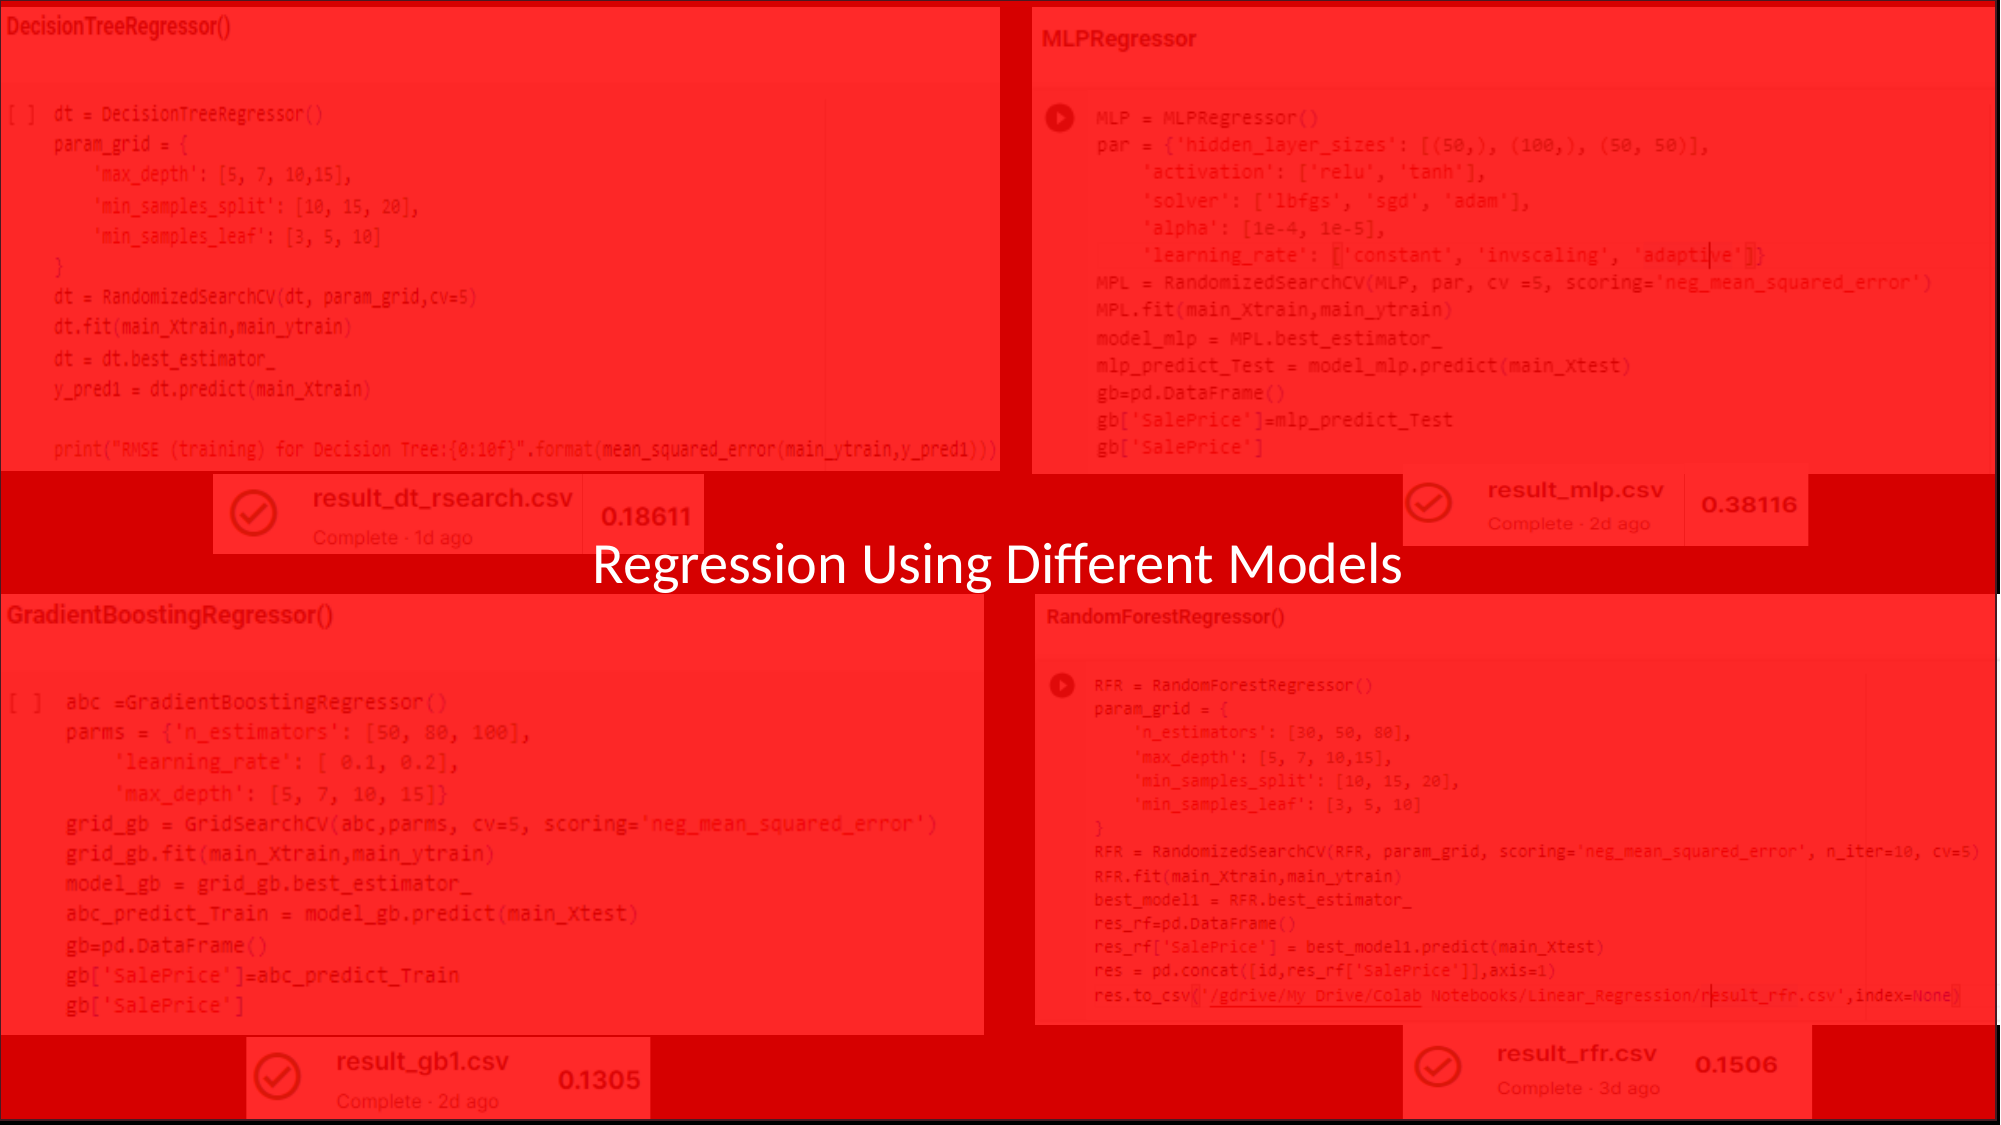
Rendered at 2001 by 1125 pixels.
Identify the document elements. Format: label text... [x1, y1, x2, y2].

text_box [1402, 1024, 1813, 1121]
text_box Regression Using Different Models [0, 0, 1997, 1121]
picture [1032, 7, 1997, 475]
picture [1035, 594, 2000, 1025]
picture [0, 7, 1000, 472]
picture [0, 595, 984, 1035]
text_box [213, 474, 707, 570]
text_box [1402, 450, 1809, 546]
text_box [246, 1024, 651, 1121]
